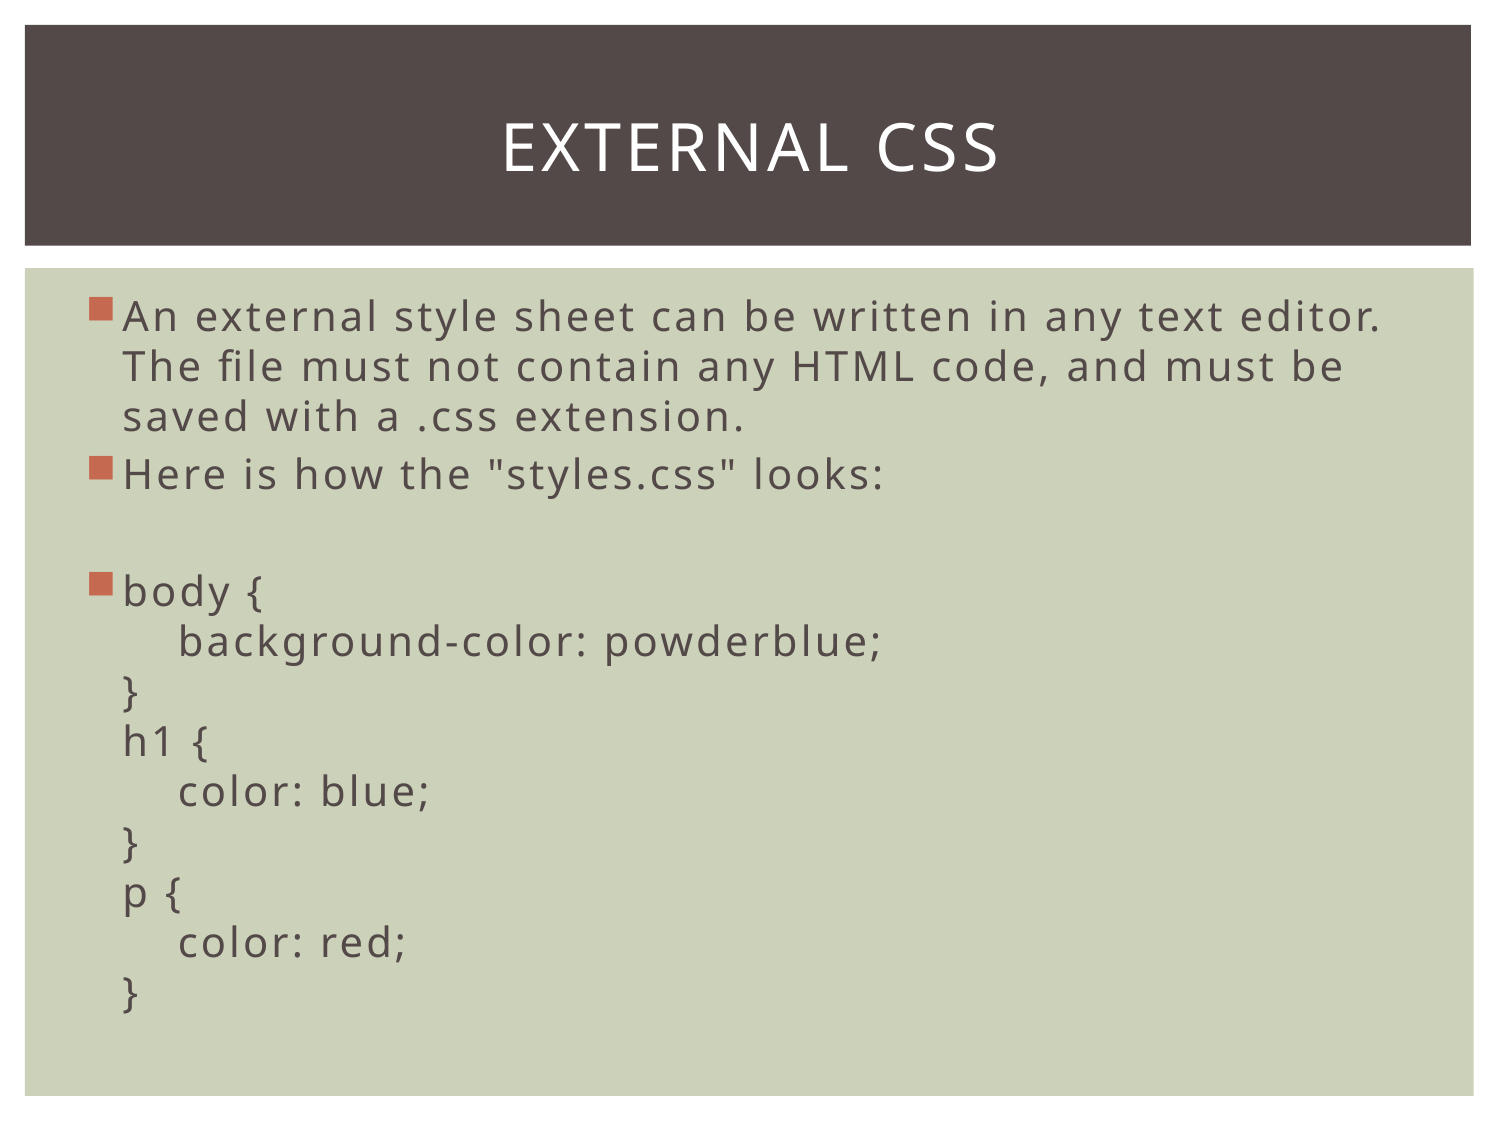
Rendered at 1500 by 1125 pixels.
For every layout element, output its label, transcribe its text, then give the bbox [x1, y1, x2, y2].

title External CSS [62, 58, 1438, 232]
list An external style sheet can be written in any text editor. The file must not contain any HTML code, and must be saved with a .css extension. Here is how the "styles.css" looks: body { background-color: powderblue; } h1 { color: blue; } p { color: red; } [62, 281, 1442, 1088]
